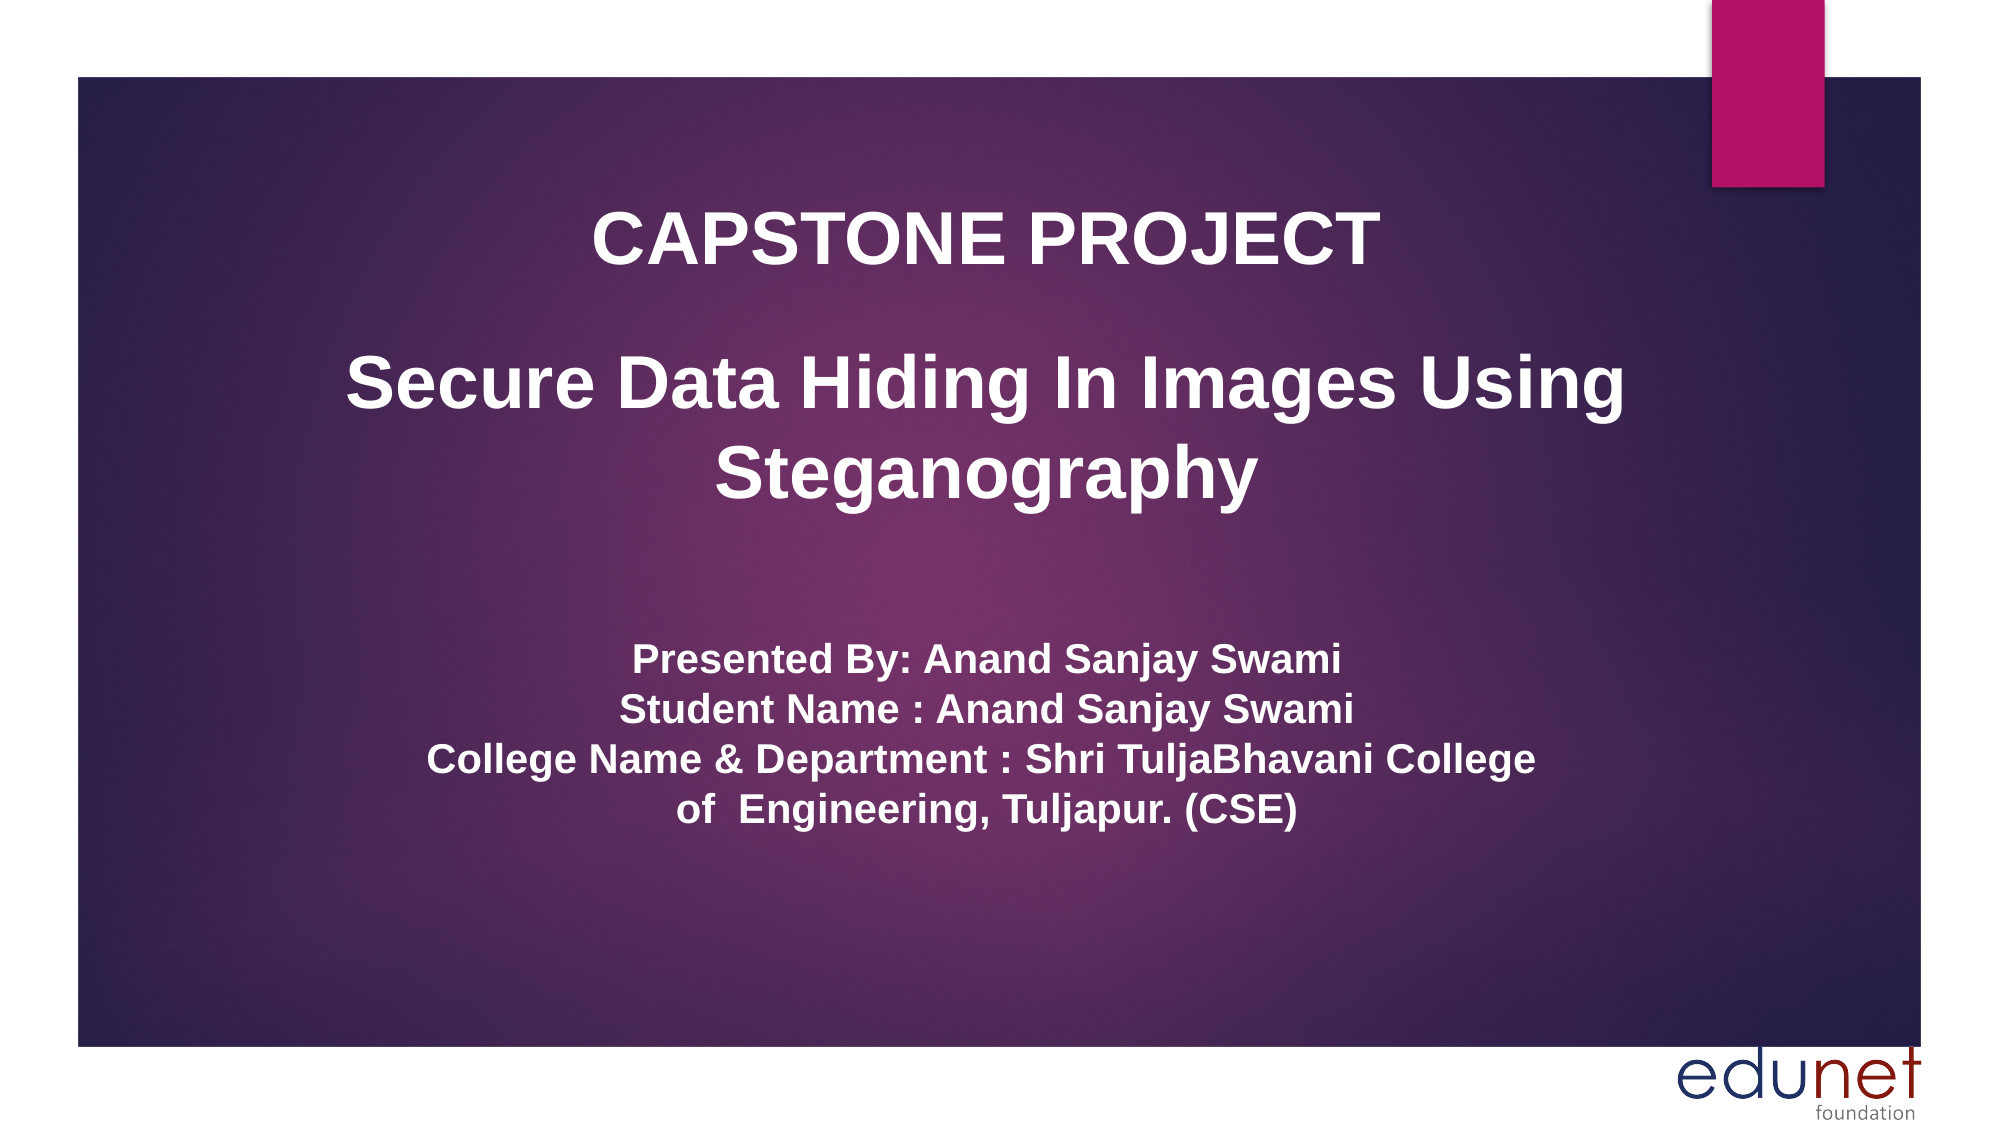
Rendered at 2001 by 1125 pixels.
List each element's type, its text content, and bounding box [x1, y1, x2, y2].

text_box Secure Data Hiding In Images Using Steganography [85, 326, 1890, 522]
picture [1672, 1042, 1925, 1125]
text_box Presented By: Anand Sanjay Swami Student Name : Anand Sanjay Swami College Name & Department : Shri TuljaBhavani College of Engineering, Tuljapur. (CSE) [302, 624, 1673, 840]
text_box CAPSTONE PROJECT [332, 181, 1642, 287]
